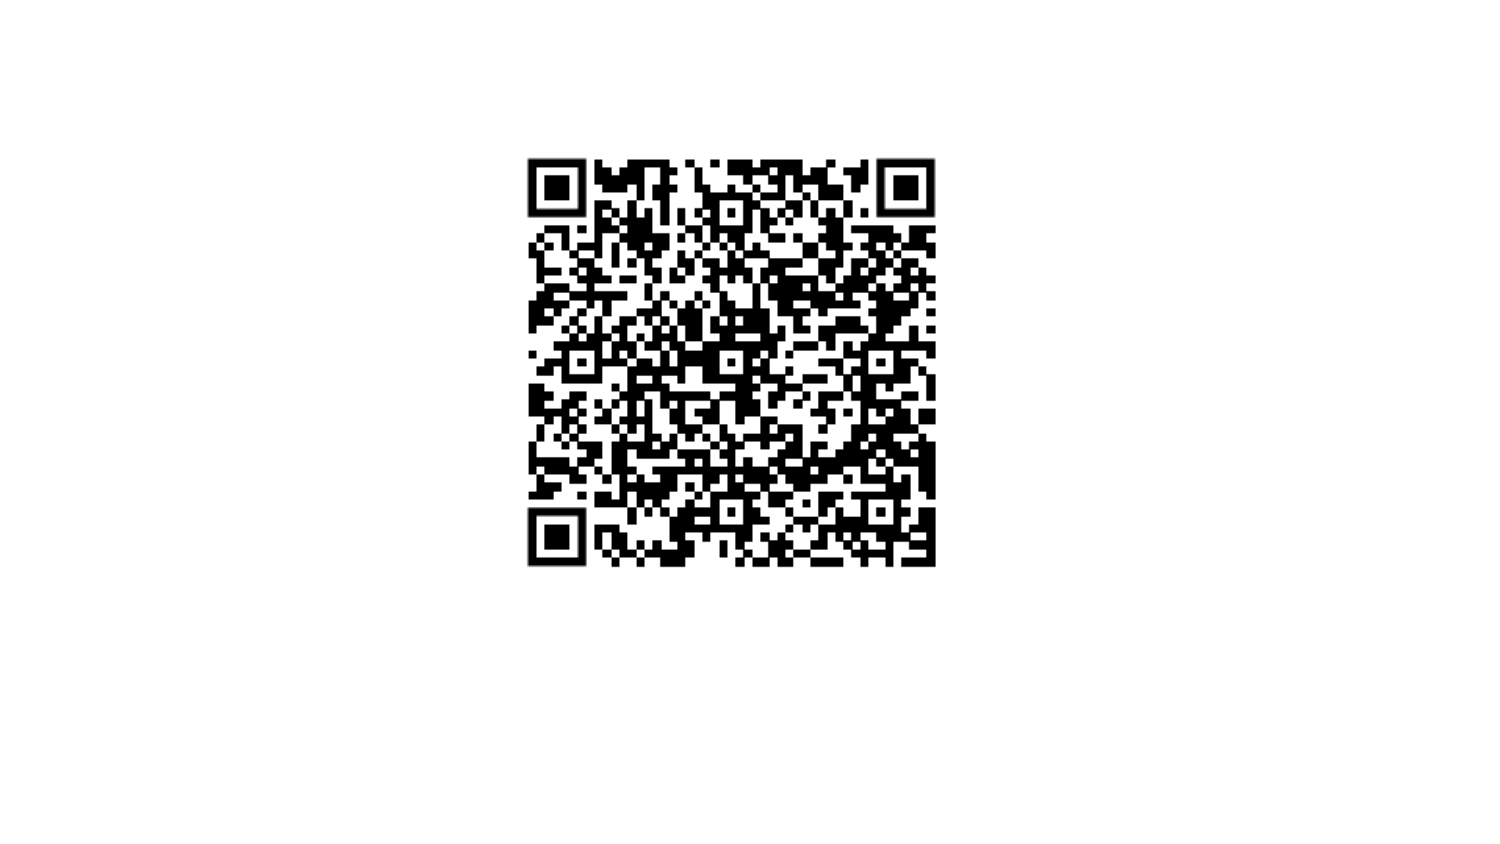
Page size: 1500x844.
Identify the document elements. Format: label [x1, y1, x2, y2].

picture [518, 152, 951, 575]
